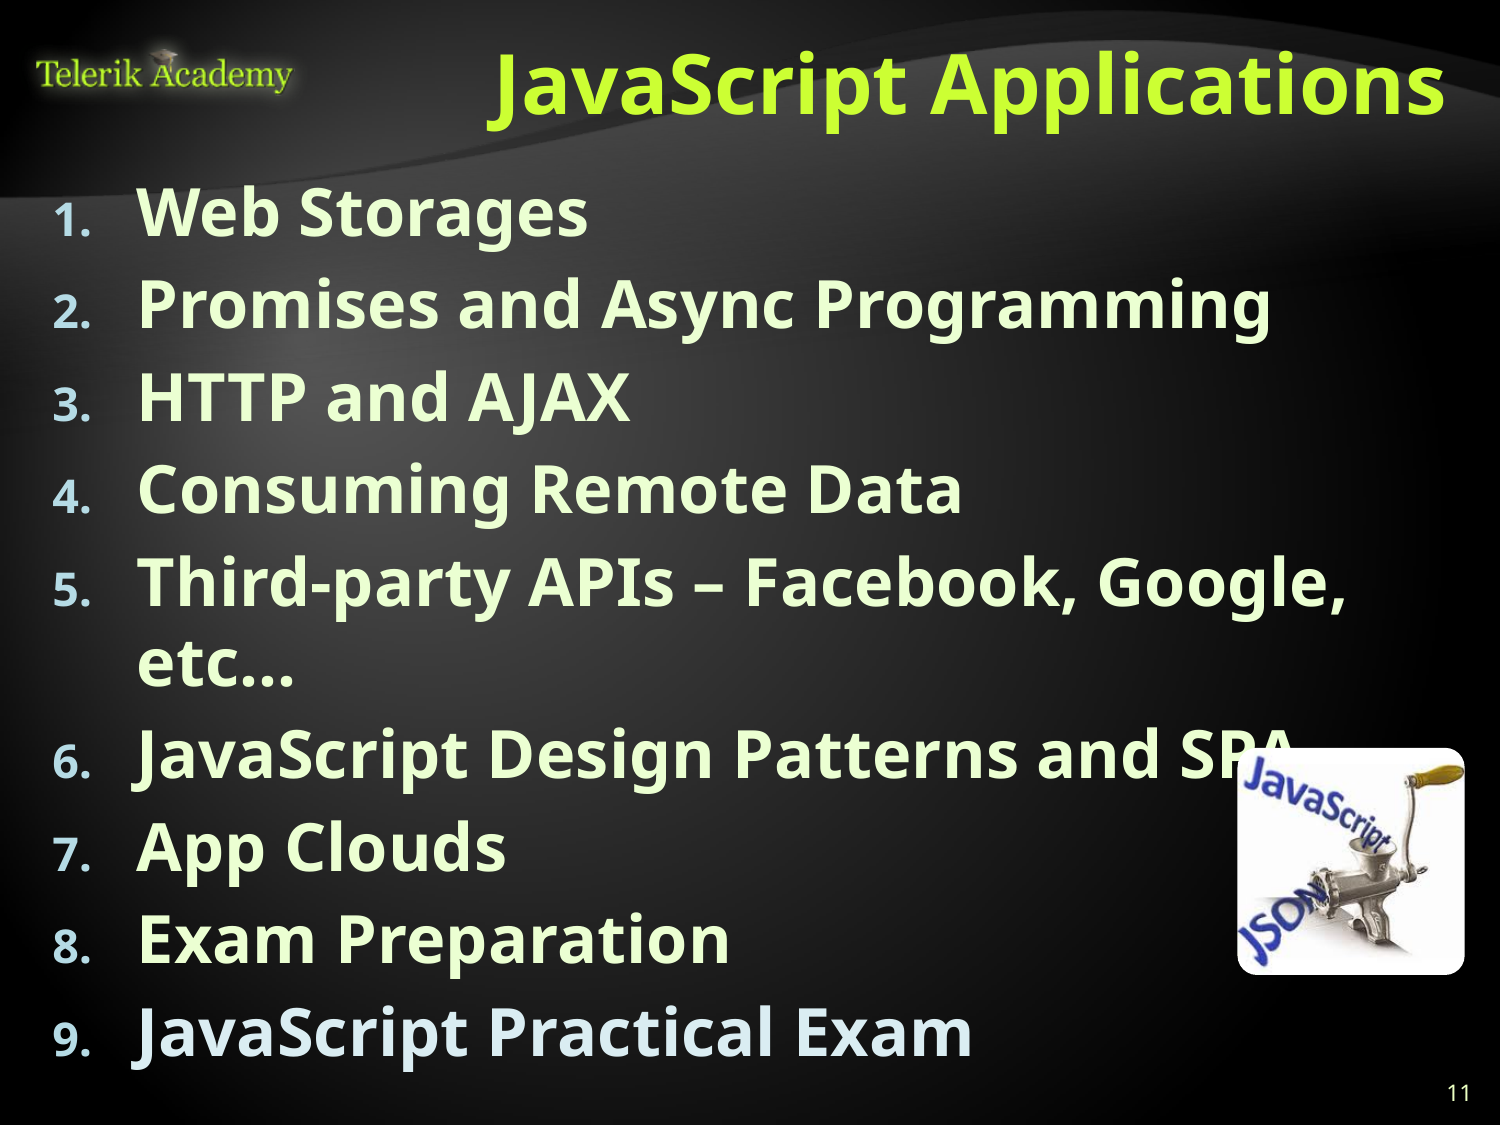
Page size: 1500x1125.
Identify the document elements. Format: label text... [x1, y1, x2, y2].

slide_number 11 [1412, 1074, 1488, 1113]
list Web Storages Promises and Async Programming HTTP and AJAX Consuming Remote Data Third-party APIs – Facebook, Google, etc… JavaScript Design Patterns and SPA App Clouds Exam Preparation JavaScript Practical Exam [37, 162, 1463, 1063]
picture [0, 0, 1500, 1125]
title JavaScript Applications [300, 12, 1463, 150]
